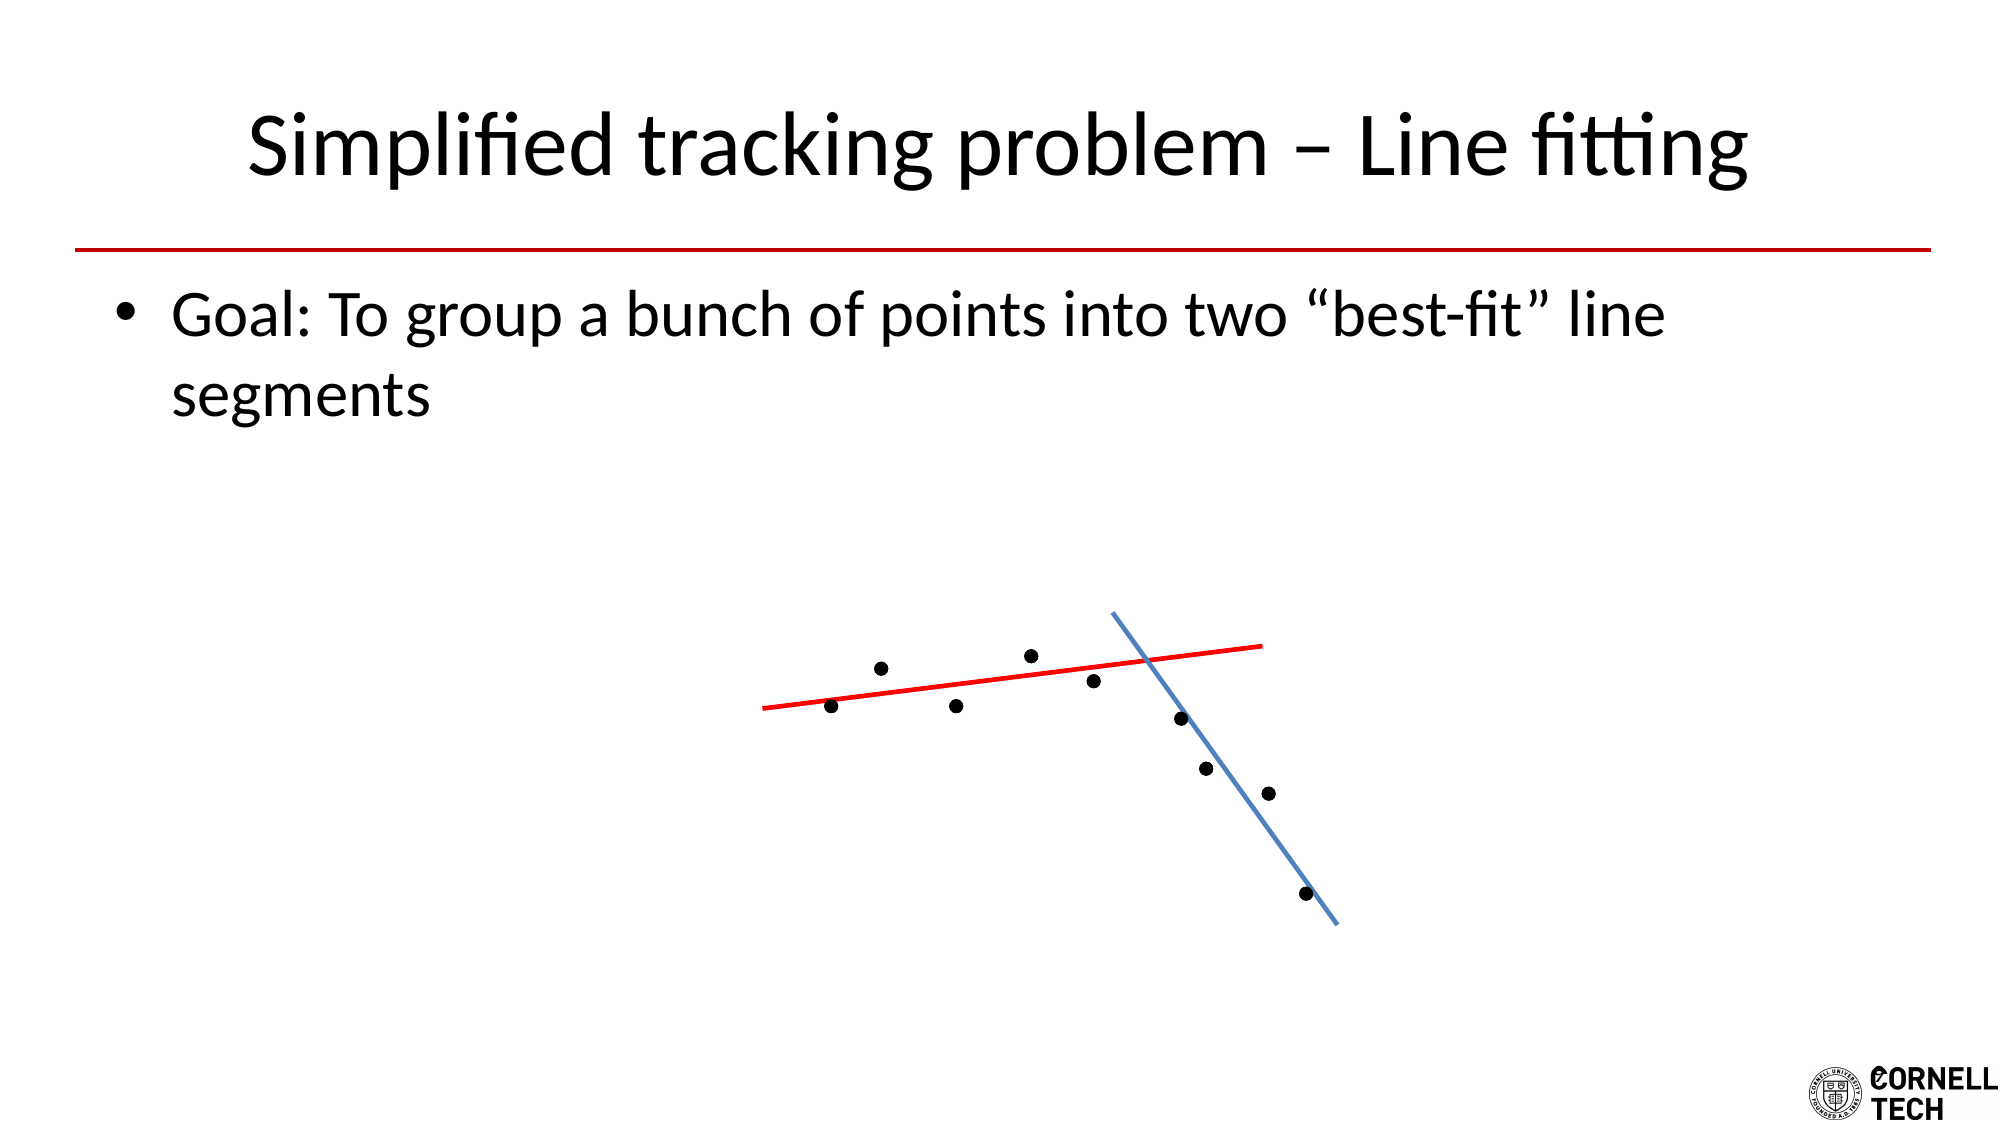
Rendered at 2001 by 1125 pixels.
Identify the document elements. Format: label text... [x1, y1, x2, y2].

list Goal: To group a bunch of points into two “best-fit” line segments [99, 262, 1900, 1005]
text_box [824, 649, 1313, 901]
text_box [762, 612, 1338, 926]
title Simplified tracking problem – Line fitting [99, 45, 1900, 233]
slide_number 9 [1433, 1042, 1900, 1103]
picture [1809, 1067, 1998, 1120]
